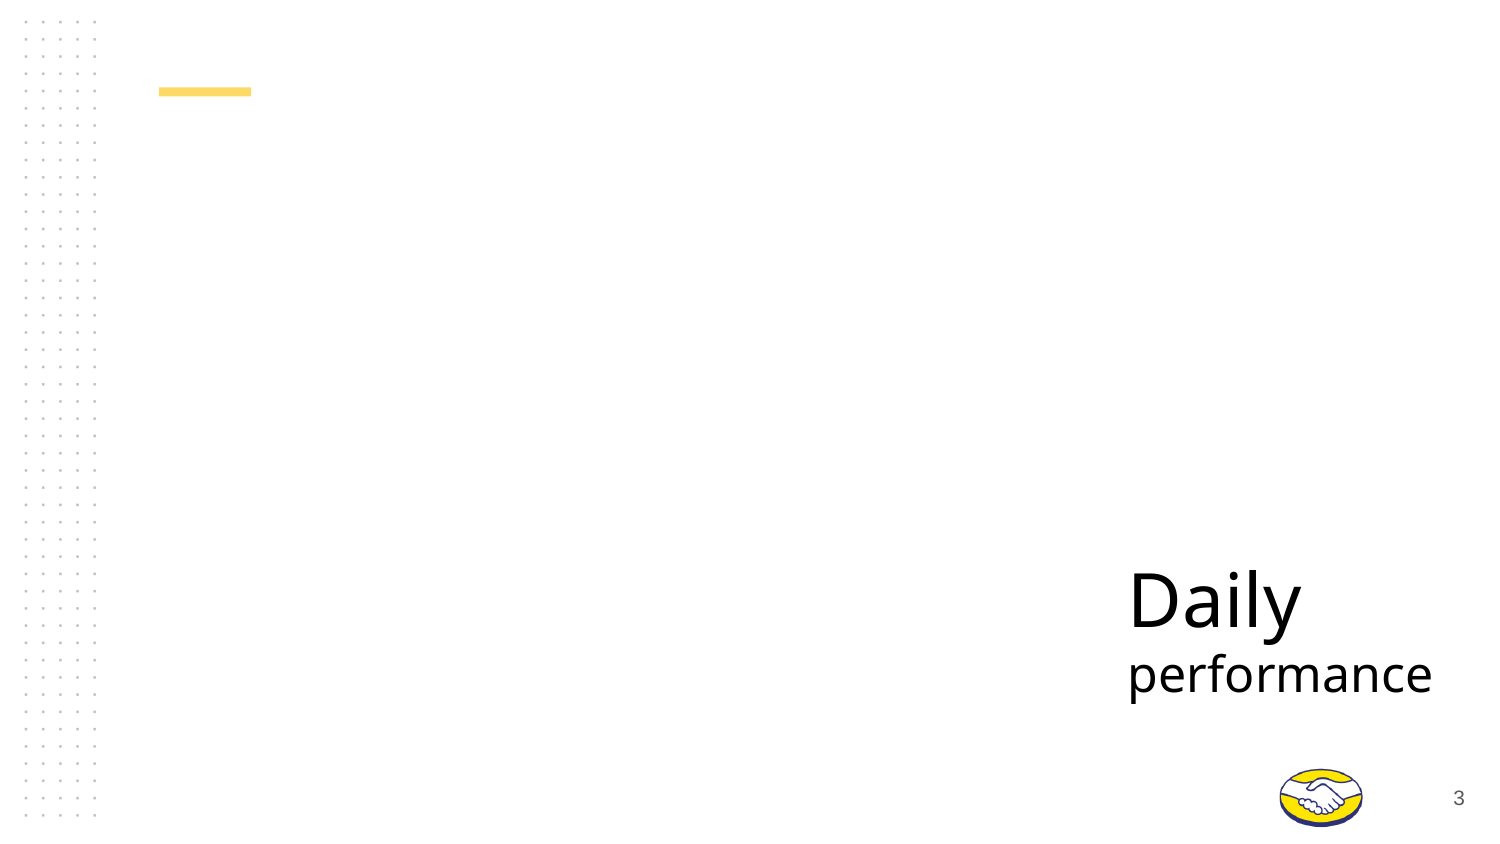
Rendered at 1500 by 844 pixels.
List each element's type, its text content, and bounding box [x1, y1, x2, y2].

picture [1276, 763, 1366, 832]
text_box Daily performance [1112, 537, 1480, 740]
picture [2, 0, 106, 843]
slide_number 3 [1389, 764, 1480, 830]
